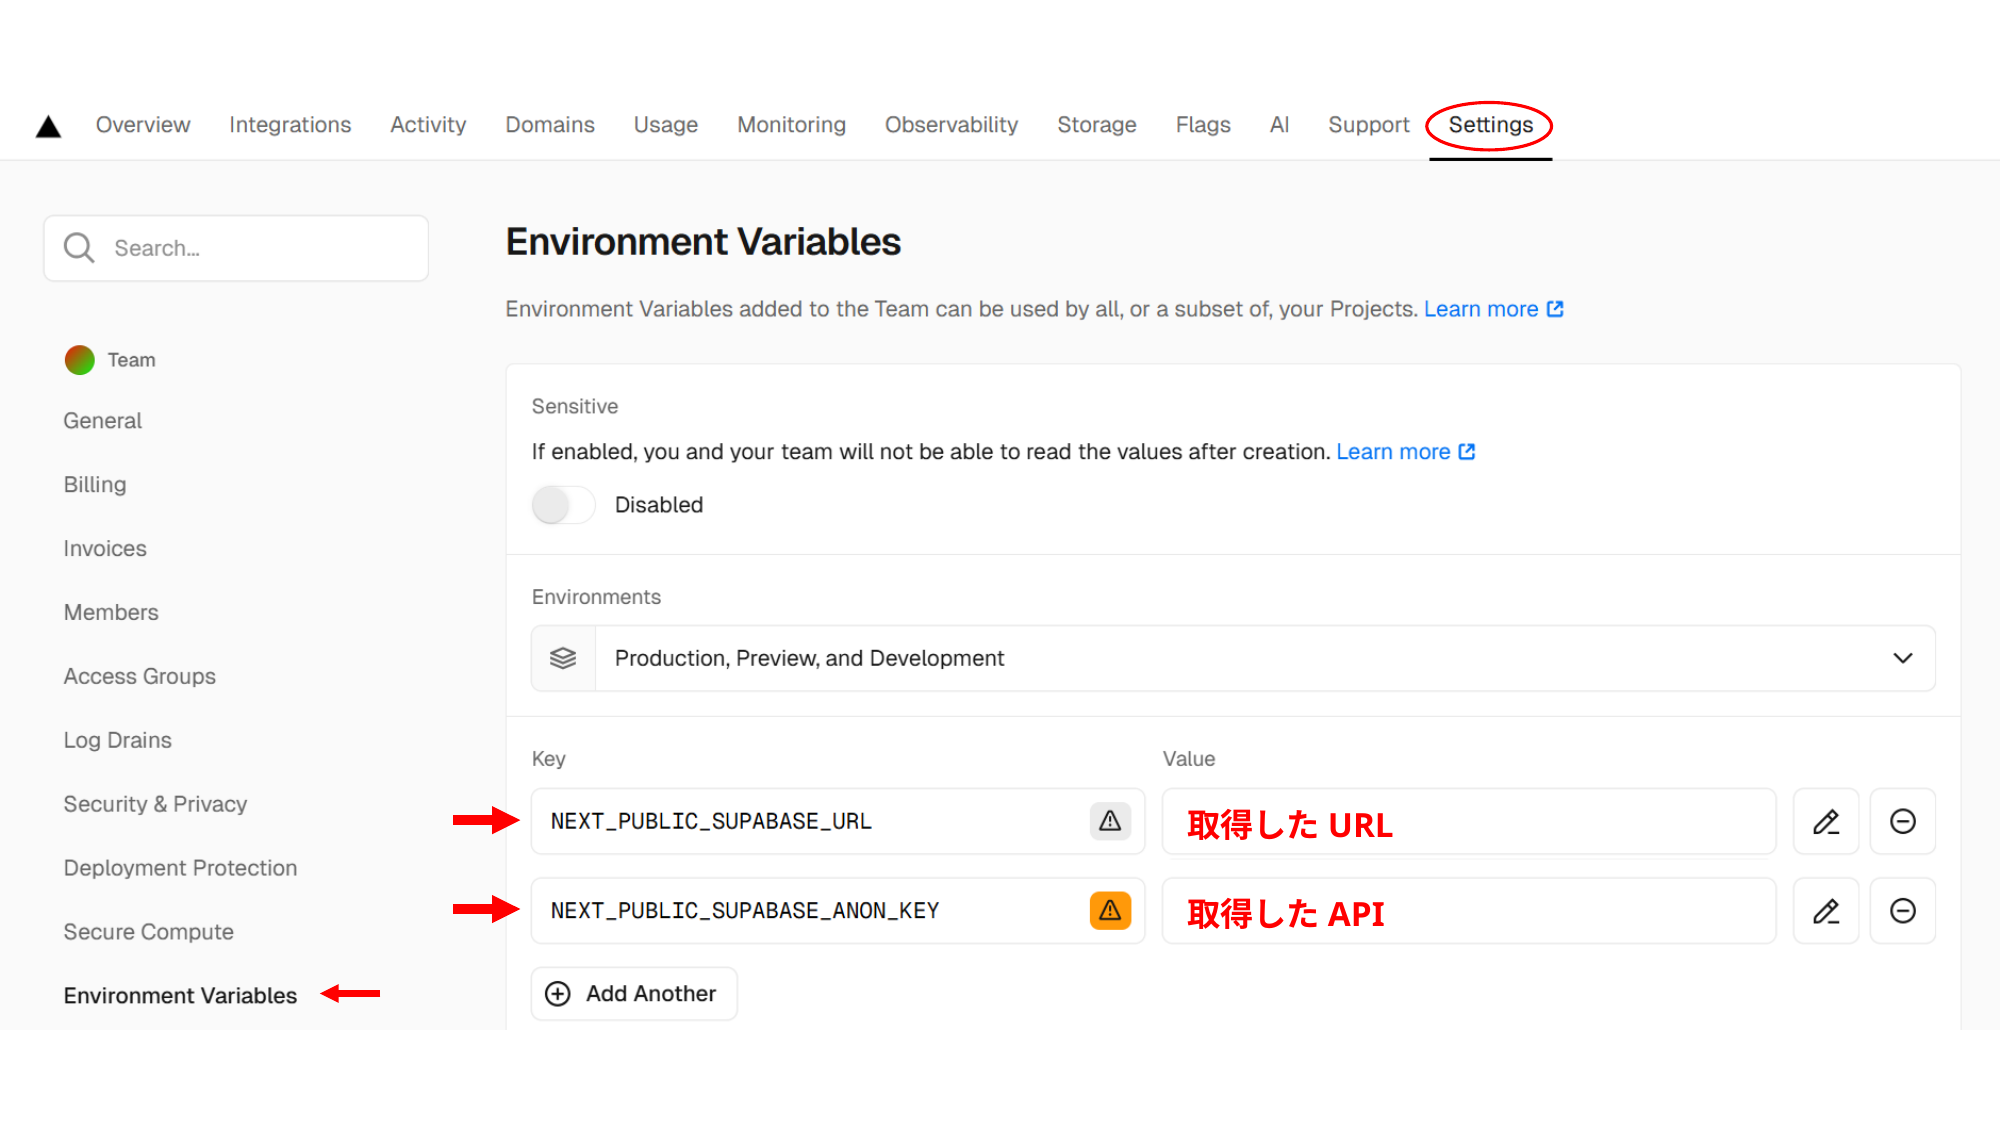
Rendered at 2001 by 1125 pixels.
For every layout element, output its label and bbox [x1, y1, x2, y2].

picture [0, 94, 2000, 1031]
